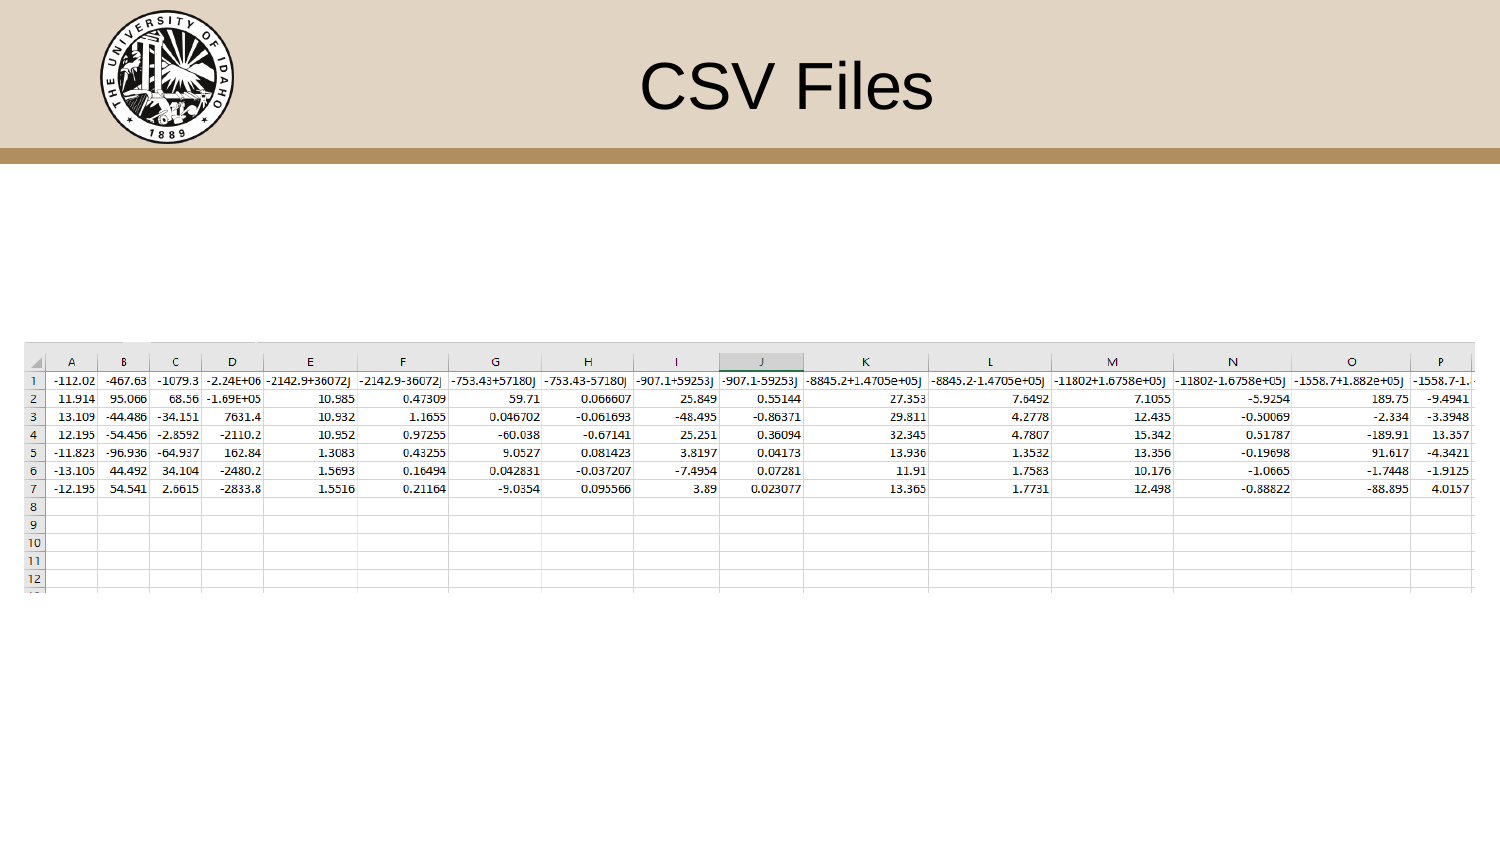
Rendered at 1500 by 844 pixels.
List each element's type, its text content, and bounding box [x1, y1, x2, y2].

picture [100, 130, 234, 144]
title CSV Files [88, 35, 1487, 130]
picture [24, 342, 1476, 593]
picture [100, 10, 234, 35]
